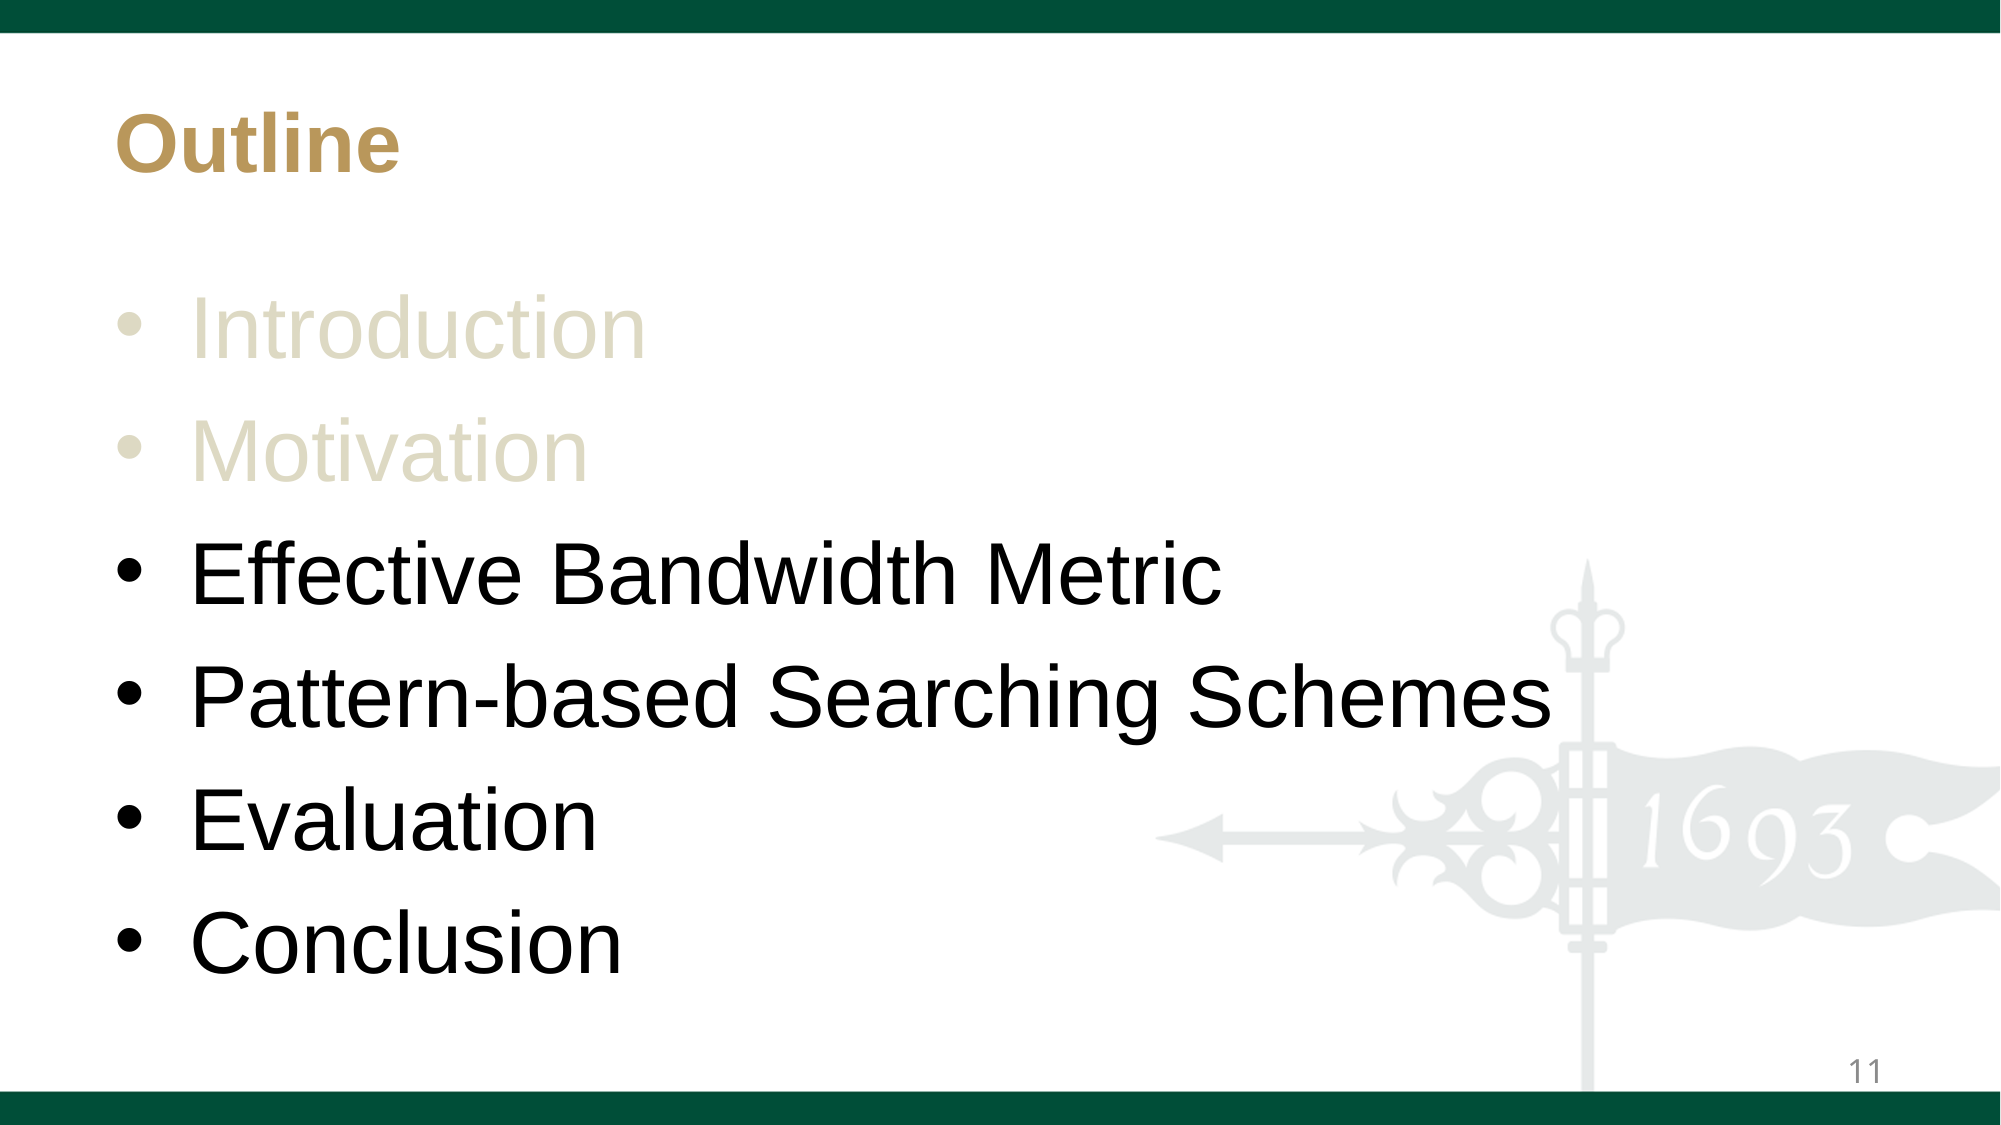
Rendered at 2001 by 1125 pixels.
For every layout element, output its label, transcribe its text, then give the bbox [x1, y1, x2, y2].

title Outline [99, 45, 1900, 233]
list Introduction Motivation Effective Bandwidth Metric Pattern-based Searching Schemes Evaluation Conclusion [99, 262, 1900, 1005]
footer [683, 1042, 1317, 1103]
picture [0, 0, 2001, 1125]
slide_number 11 [1433, 1042, 1900, 1103]
